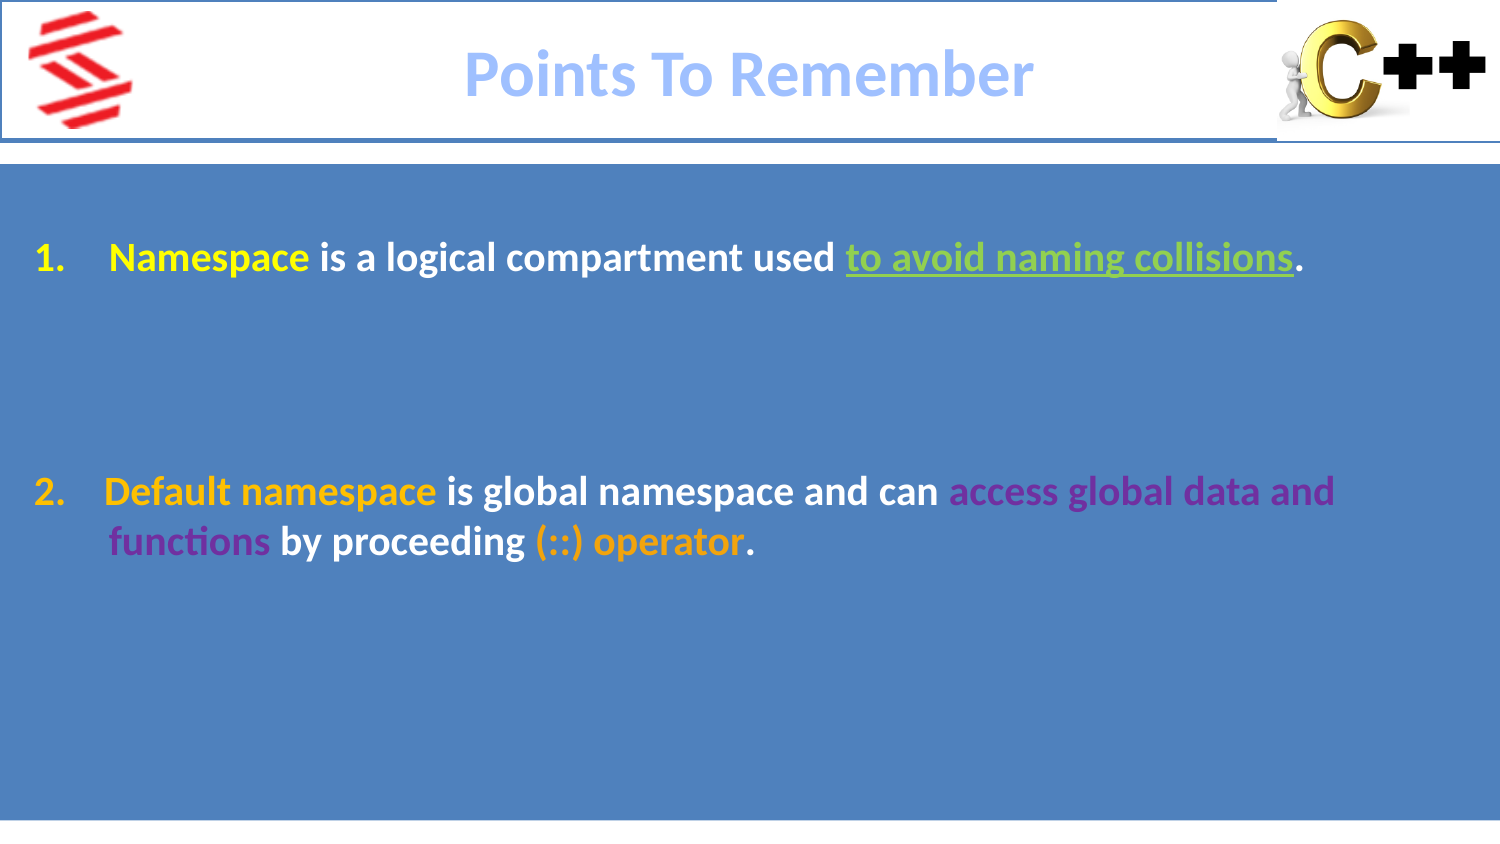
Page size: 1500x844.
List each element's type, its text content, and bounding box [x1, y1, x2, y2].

picture [1277, 0, 1500, 141]
title Points To Remember [0, 0, 1274, 143]
list Namespace is a logical compartment used to avoid naming collisions. 2. Default namespace is global namespace and can access global data and functions by proceeding (::) operator. [0, 164, 1500, 844]
picture [23, 11, 141, 130]
